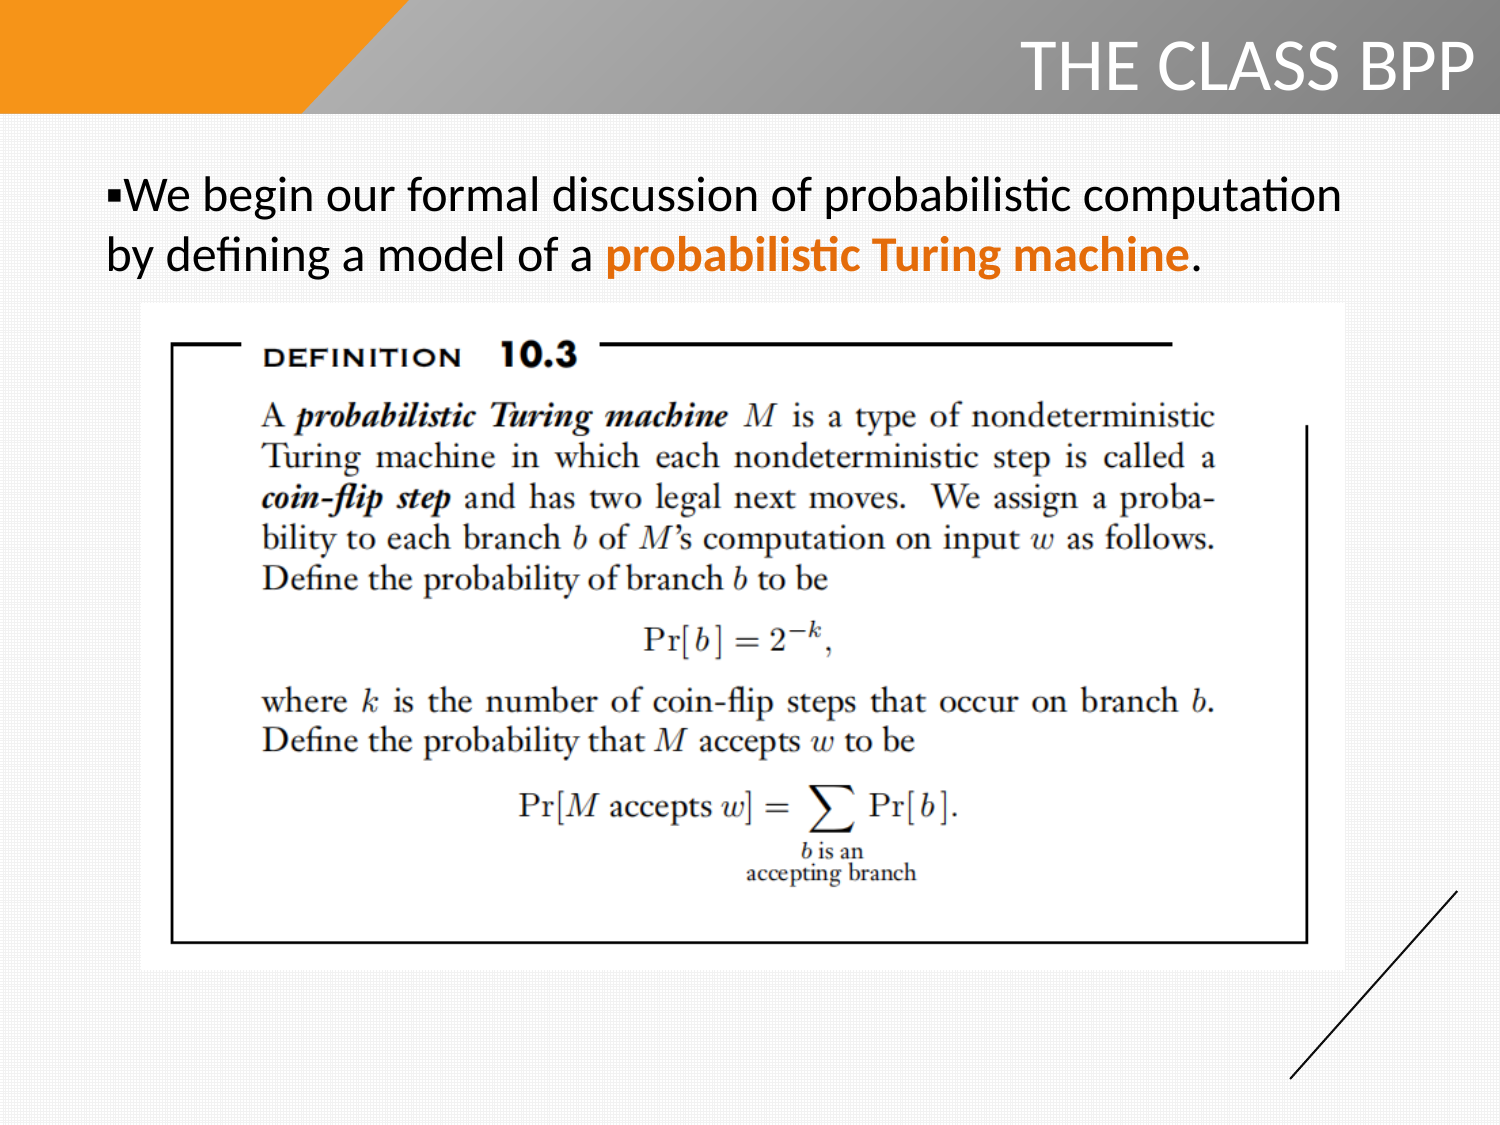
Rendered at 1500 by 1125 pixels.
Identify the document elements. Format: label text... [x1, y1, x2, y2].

picture [141, 303, 1346, 971]
text_box THE CLASS BPP [141, 0, 1492, 155]
text_box ▪We begin our formal discussion of probabilistic computation by defining a model of a probabilistic Turing machine. [90, 154, 1410, 289]
